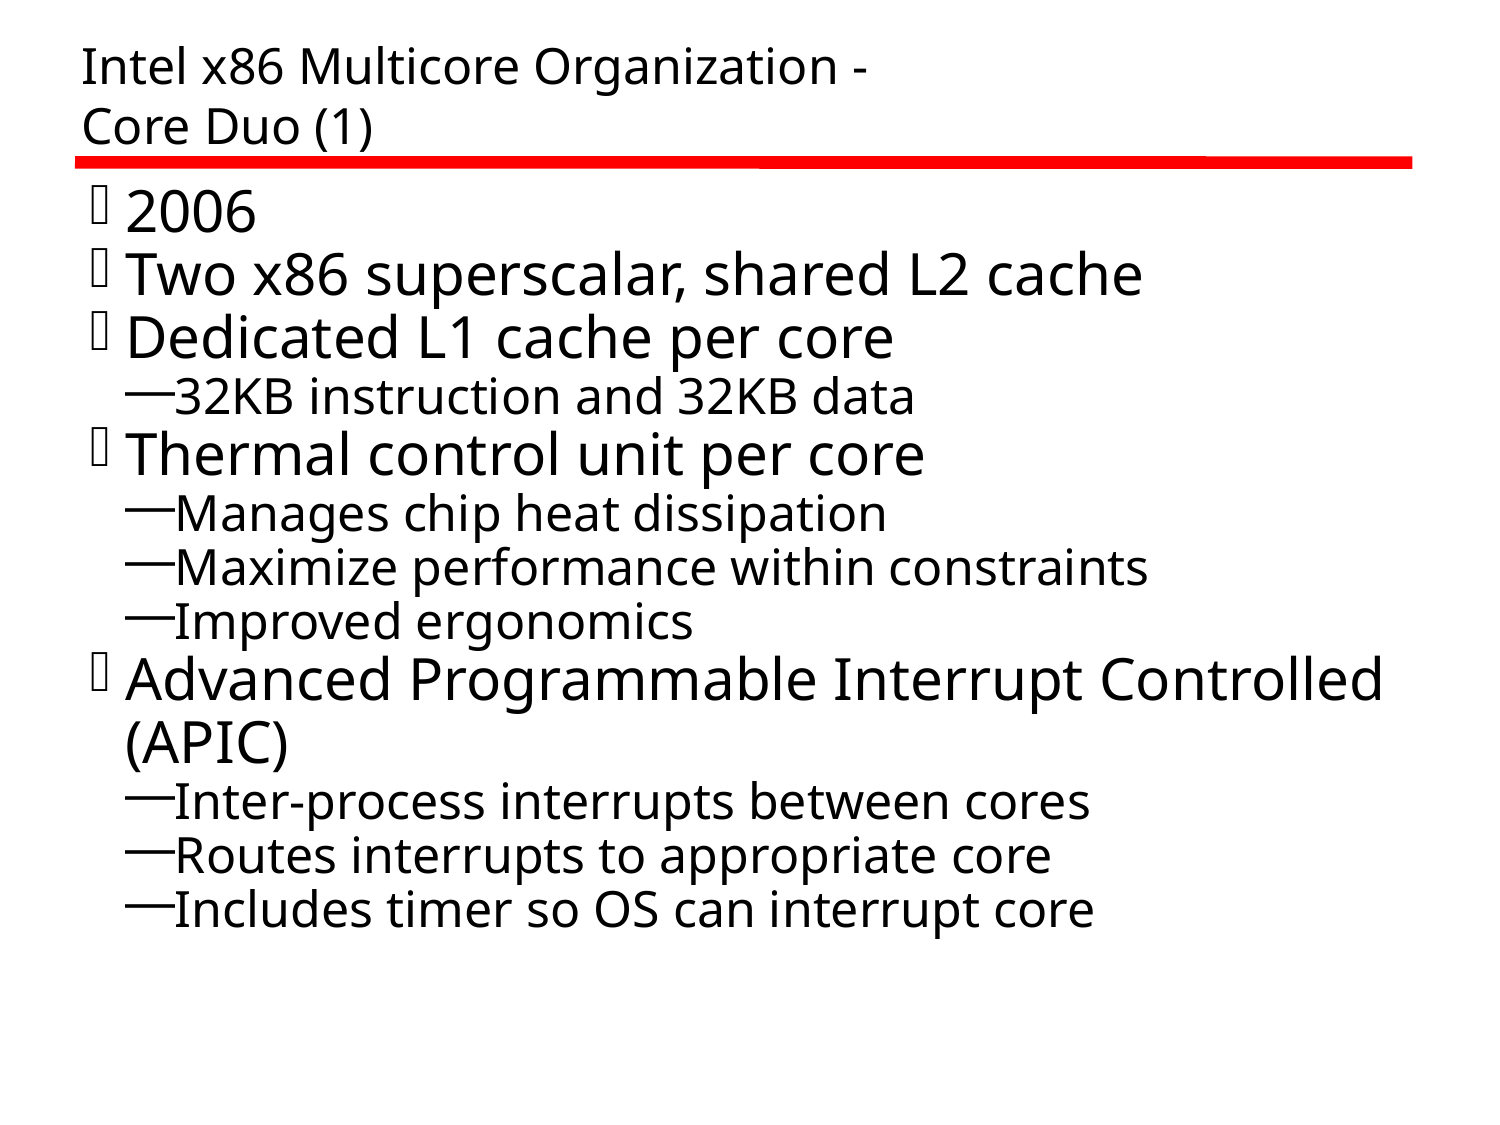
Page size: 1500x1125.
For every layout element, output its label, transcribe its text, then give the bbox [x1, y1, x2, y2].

text_box 2006 Two x86 superscalar, shared L2 cache Dedicated L1 cache per core 32KB instruction and 32KB data Thermal control unit per core Manages chip heat dissipation Maximize performance within constraints Improved ergonomics Advanced Programmable Interrupt Controlled (APIC) Inter-process interrupts between cores Routes interrupts to appropriate core Includes timer so OS can interrupt core [74, 174, 1417, 1100]
text_box Intel x86 Multicore Organization - Core Duo (1) [66, 24, 1413, 163]
